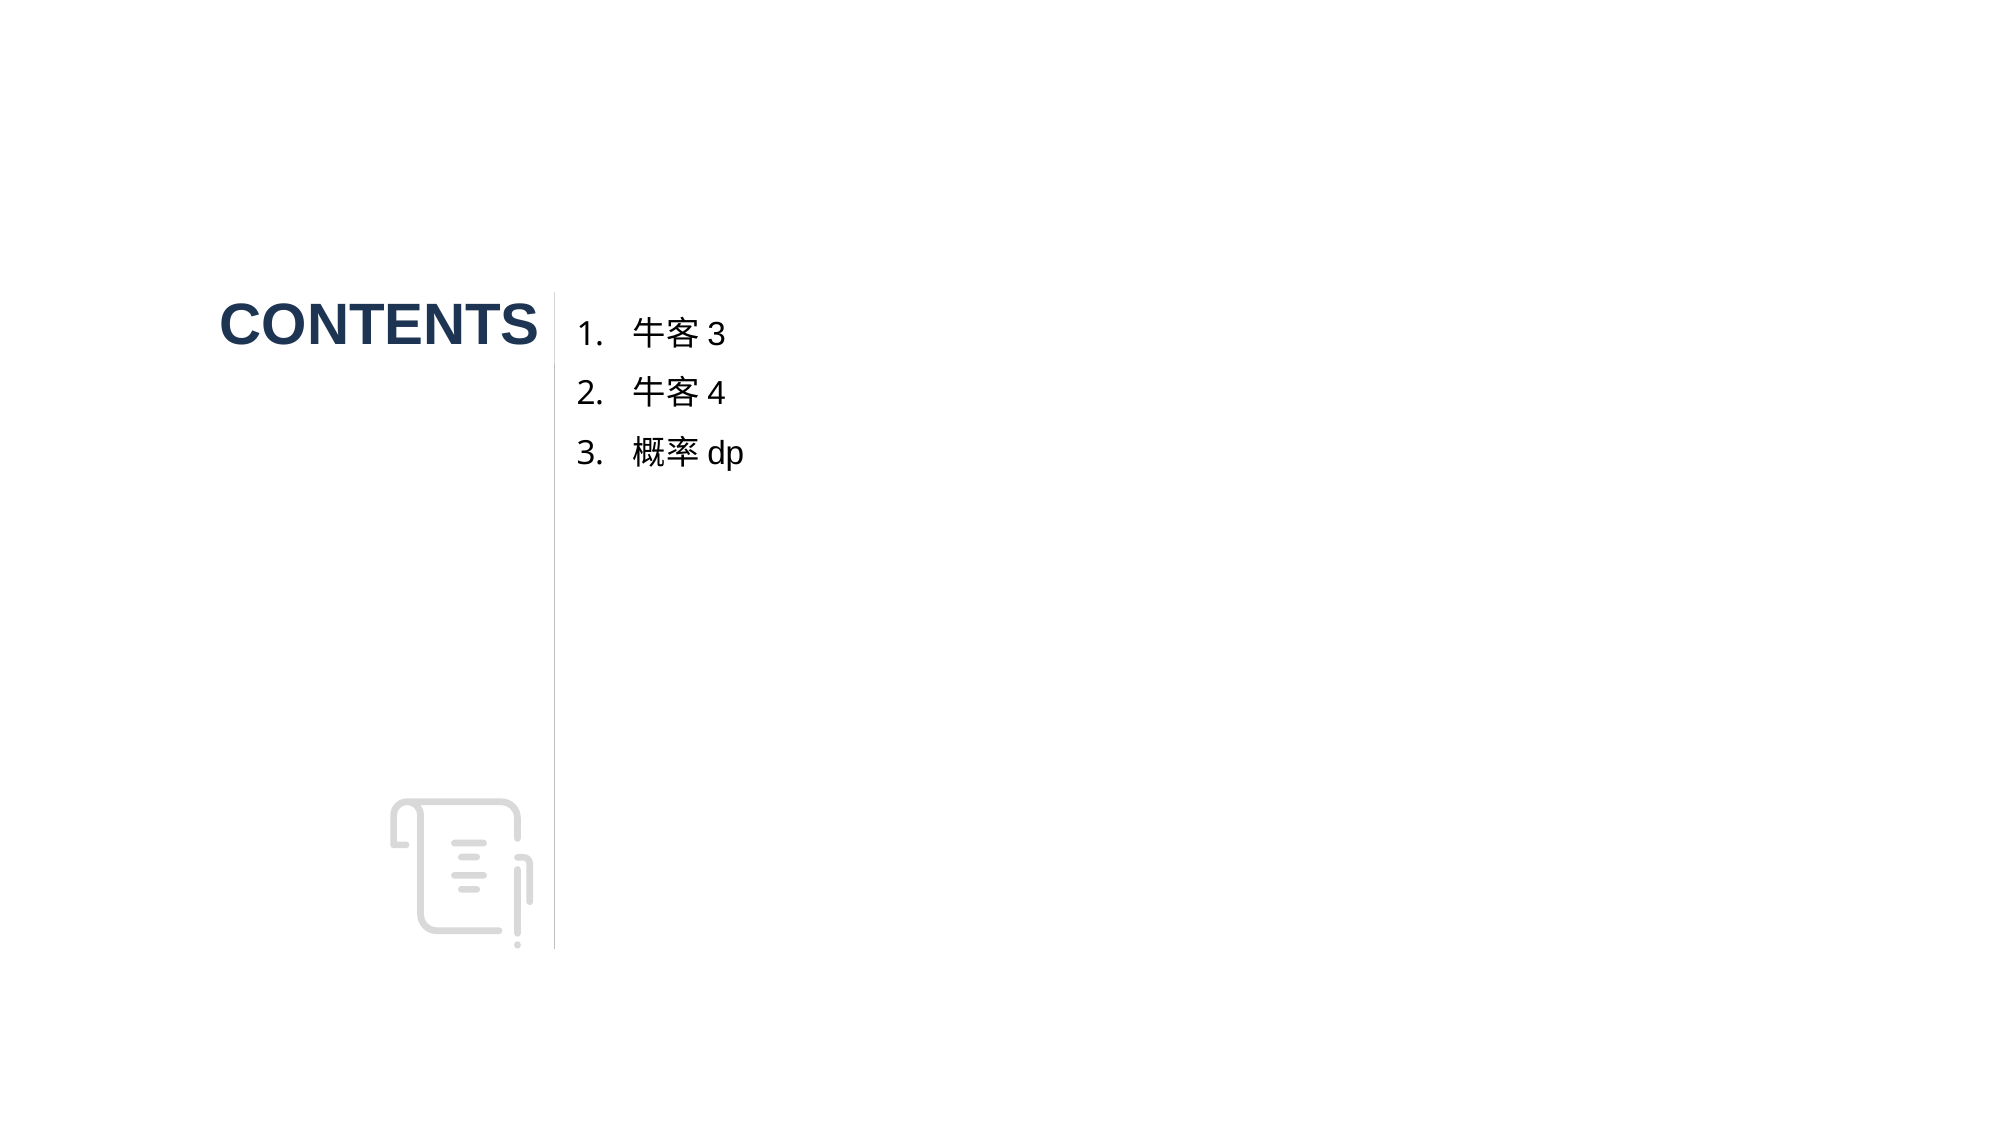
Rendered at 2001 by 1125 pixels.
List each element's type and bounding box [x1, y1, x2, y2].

text_box [124, 278, 1876, 949]
